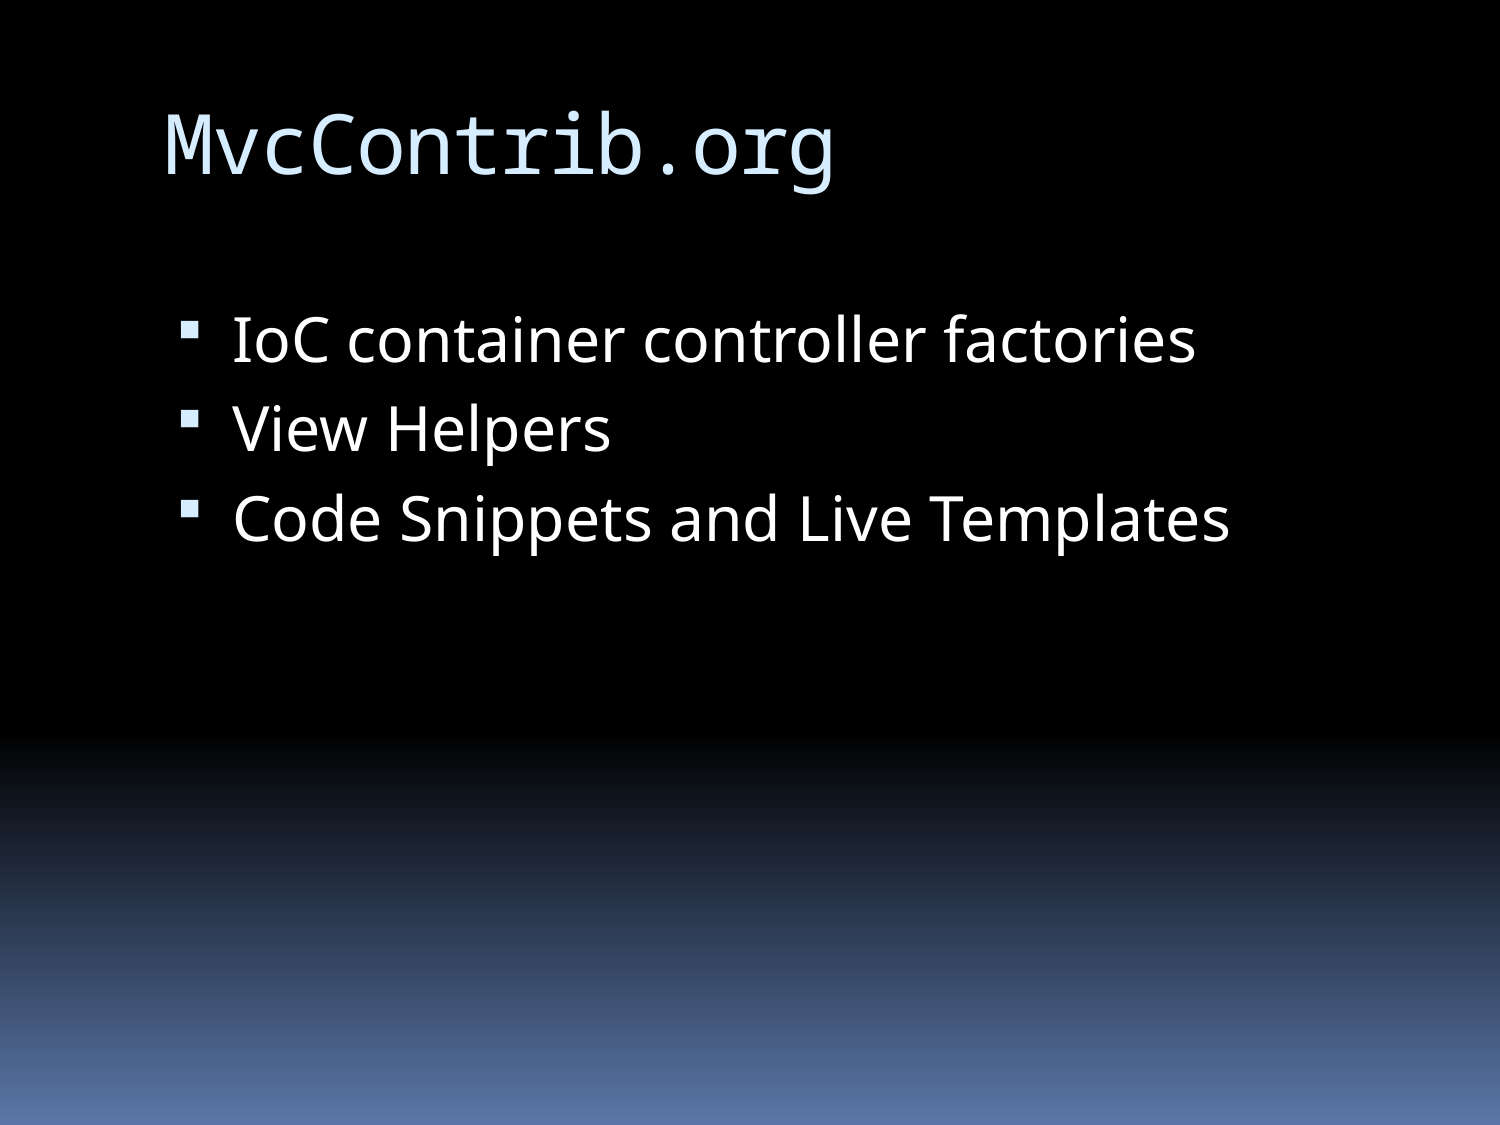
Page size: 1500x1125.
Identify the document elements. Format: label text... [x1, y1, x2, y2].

title MvcContrib.org [150, 83, 1425, 234]
list IoC container controller factories View Helpers Code Snippets and Live Templates [150, 292, 1425, 1043]
